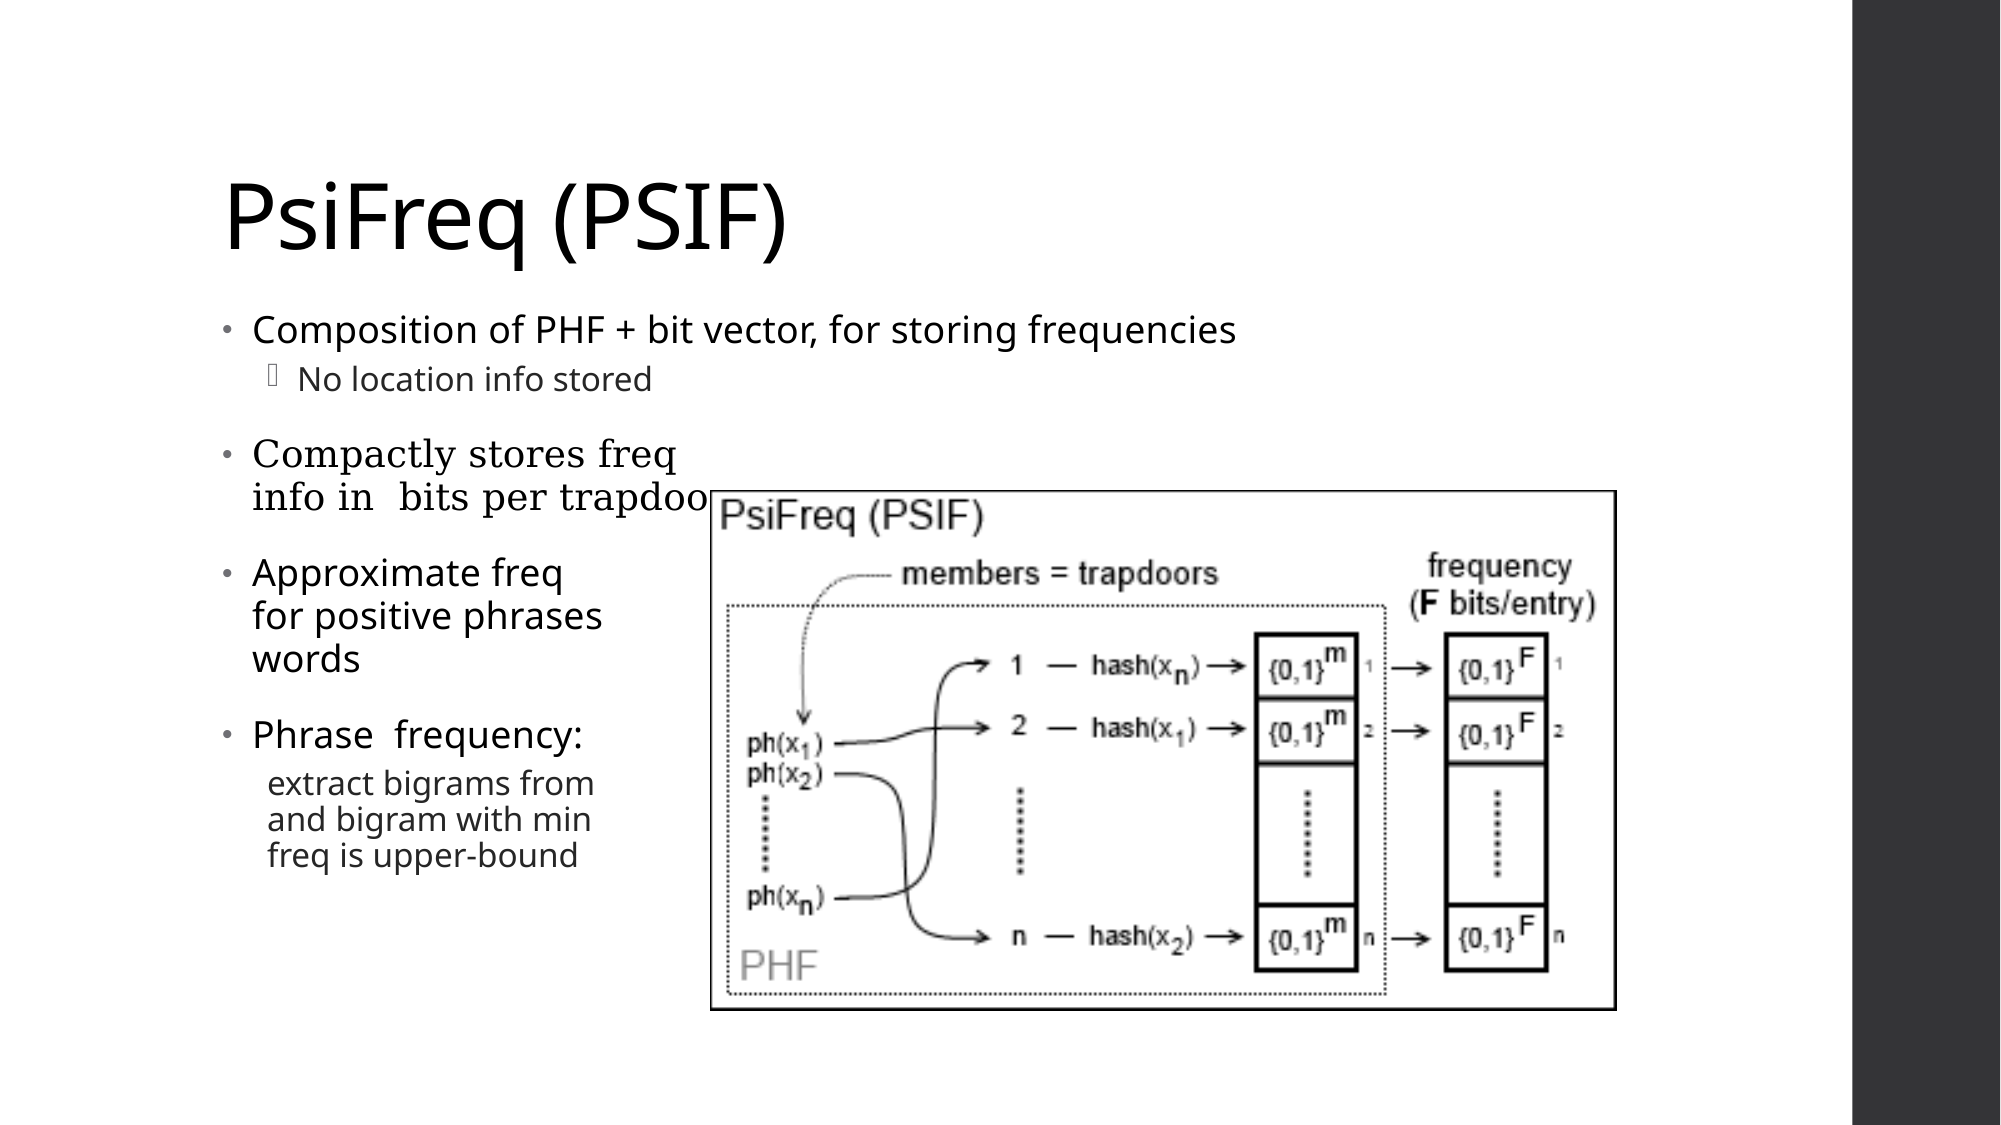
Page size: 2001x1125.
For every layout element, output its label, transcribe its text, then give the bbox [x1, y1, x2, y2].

picture [710, 490, 1618, 1011]
title PsiFreq (PSIF) [206, 60, 1797, 278]
